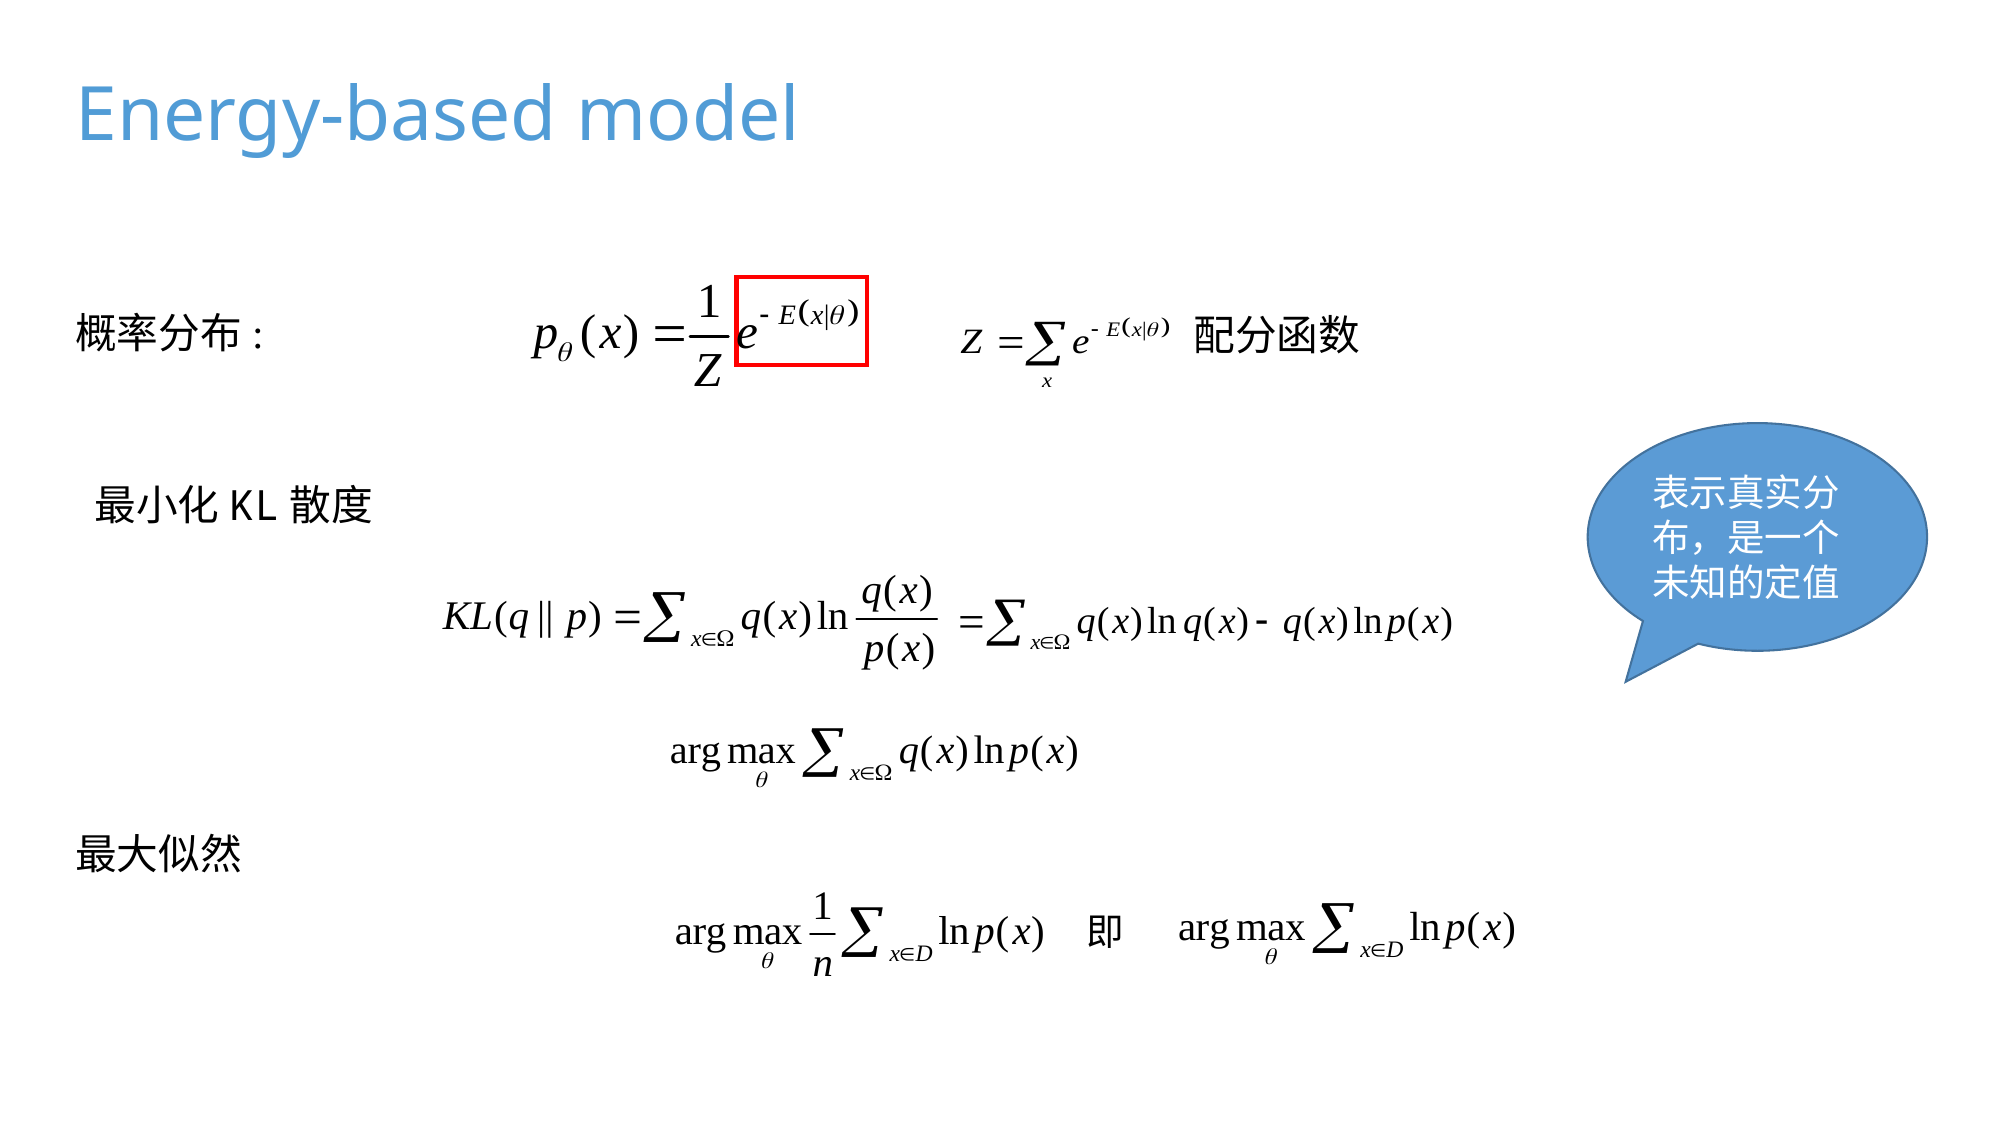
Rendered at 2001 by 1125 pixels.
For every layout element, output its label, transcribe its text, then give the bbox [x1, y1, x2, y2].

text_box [1172, 896, 1524, 975]
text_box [953, 312, 1180, 396]
text_box 最小化KL散度 [60, 471, 1106, 537]
text_box 即 [1072, 900, 1140, 961]
text_box 最大似然 [60, 820, 831, 886]
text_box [435, 565, 945, 677]
text_box 配分函数 [1178, 301, 1376, 367]
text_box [950, 592, 1458, 659]
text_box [520, 271, 866, 398]
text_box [664, 720, 1085, 798]
text_box 概率分布: [60, 299, 520, 364]
text_box Energy-based model [60, 29, 1478, 192]
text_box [669, 880, 1054, 986]
